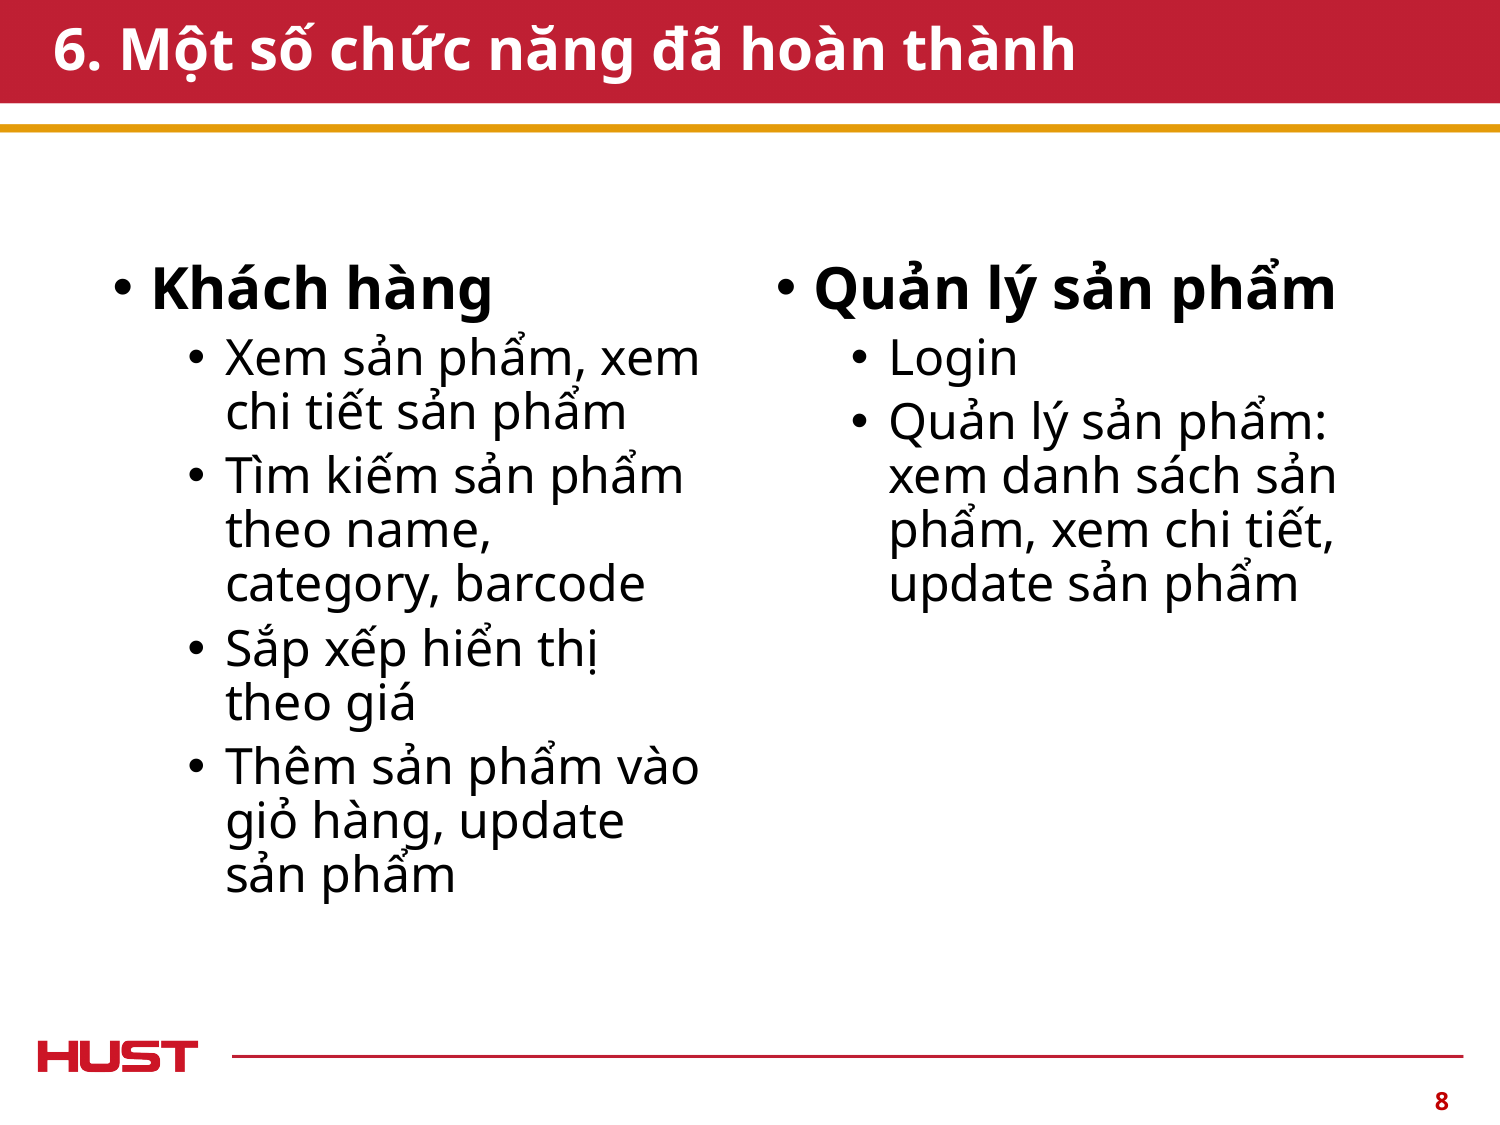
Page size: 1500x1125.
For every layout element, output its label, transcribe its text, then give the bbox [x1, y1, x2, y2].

title 6. Một số chức năng đã hoàn thành [38, 12, 1462, 87]
picture [0, 0, 1500, 1125]
list Khách hàng Xem sản phẩm, xem chi tiết sản phẩm Tìm kiếm sản phẩm theo name, category, barcode Sắp xếp hiển thị theo giá Thêm sản phẩm vào giỏ hàng, update sản phẩm [97, 251, 736, 966]
slide_number 8 [1126, 1078, 1464, 1125]
list Quản lý sản phẩm Login Quản lý sản phẩm: xem danh sách sản phẩm, xem chi tiết, update sản phẩm [760, 251, 1399, 966]
